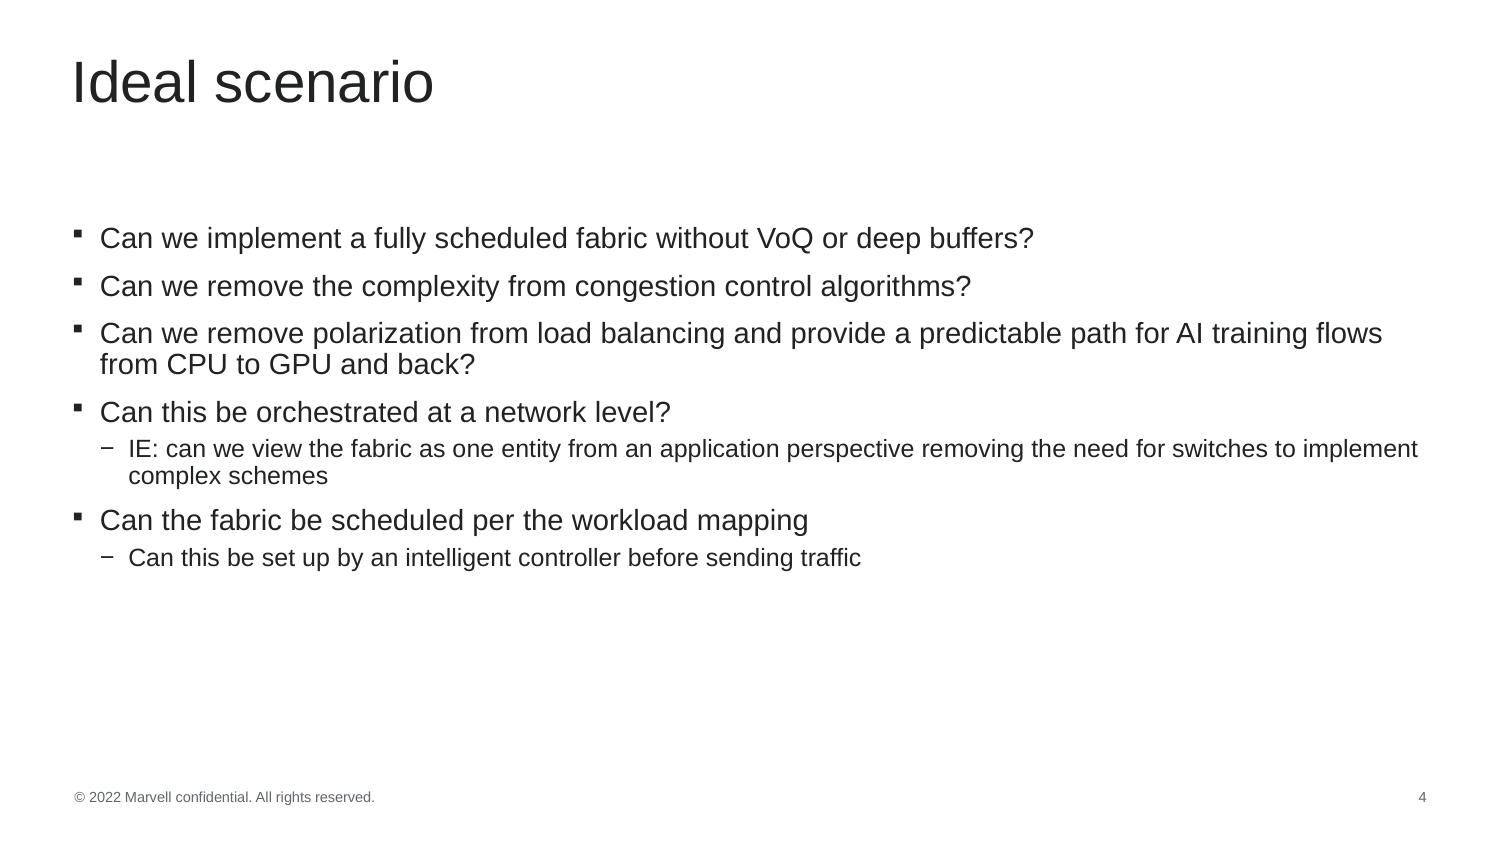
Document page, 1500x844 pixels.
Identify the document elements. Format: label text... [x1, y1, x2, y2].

list Can we implement a fully scheduled fabric without VoQ or deep buffers? Can we remove the complexity from congestion control algorithms? Can we remove polarization from load balancing and provide a predictable path for AI training flows from CPU to GPU and back? Can this be orchestrated at a network level? IE: can we view the fabric as one entity from an application perspective removing the need for switches to implement complex schemes Can the fabric be scheduled per the workload mapping Can this be set up by an intelligent controller before sending traffic [56, 216, 1445, 757]
title Ideal scenario [56, 44, 1445, 180]
